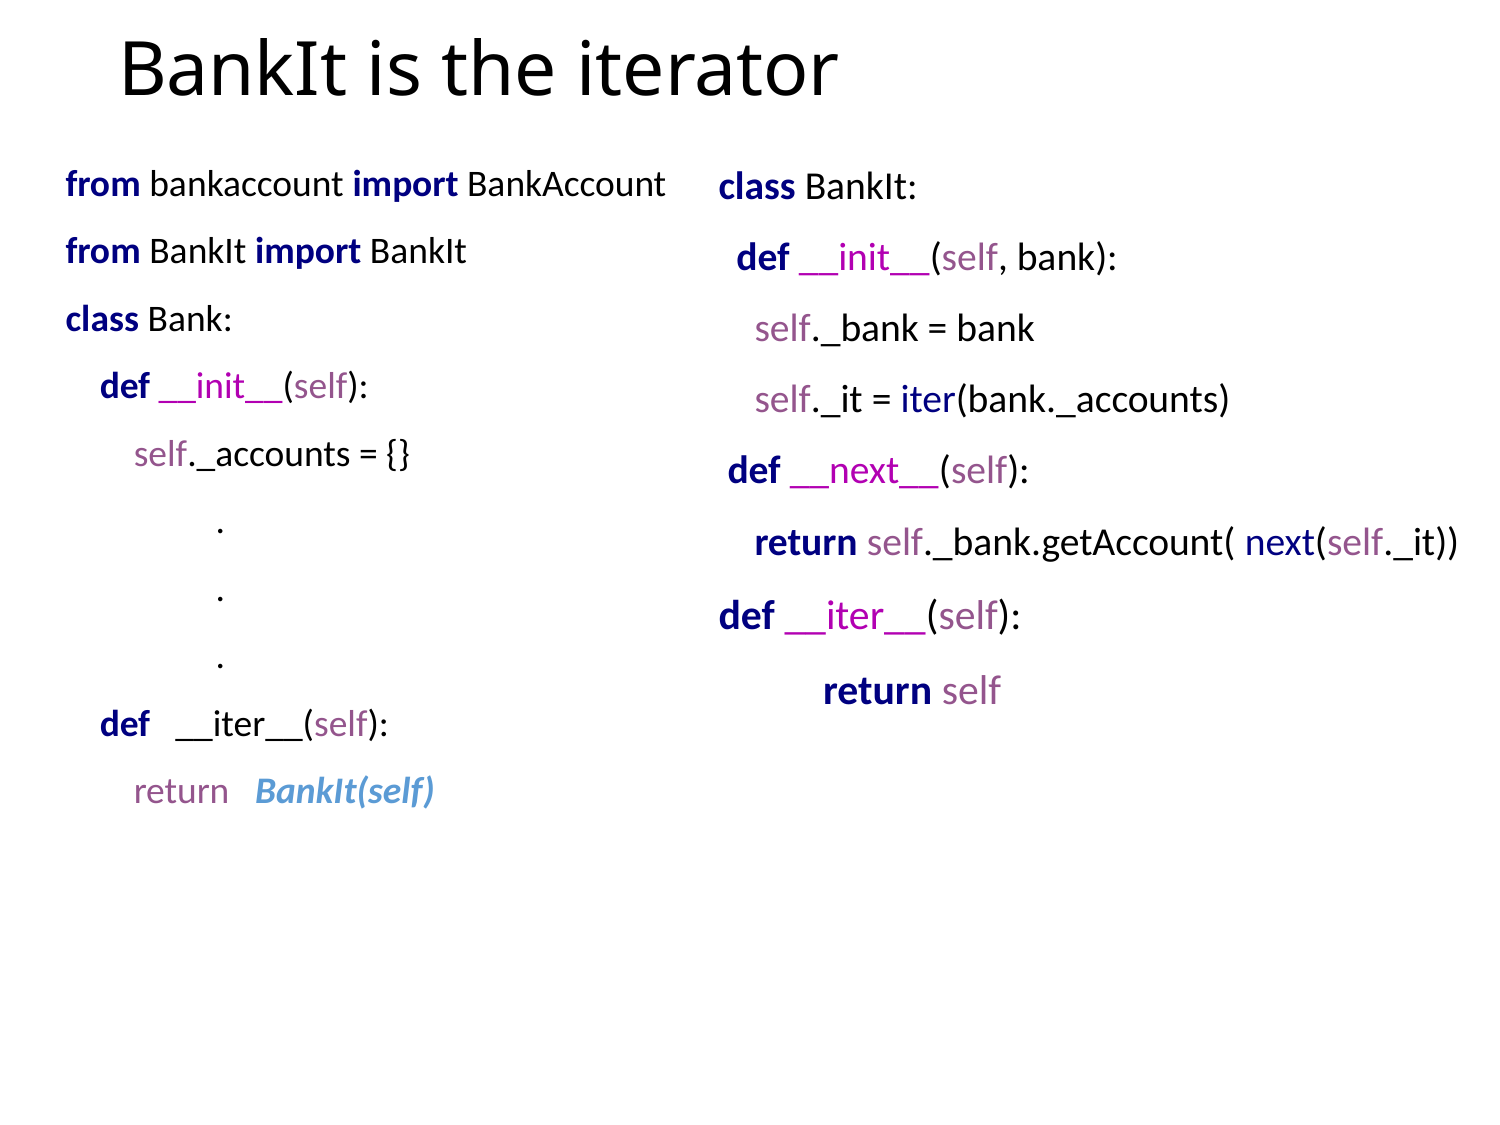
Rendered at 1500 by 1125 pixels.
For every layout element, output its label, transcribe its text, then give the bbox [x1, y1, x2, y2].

list from bankaccount import BankAccount from BankIt import BankIt class Bank: def __init__(self): self._accounts = {} . . . def __iter__(self): return BankIt(self) [50, 128, 703, 938]
title BankIt is the iterator [103, 4, 1397, 128]
text_box class BankIt: def __init__(self, bank): self._bank = bank self._it = iter(bank._accounts) def __next__(self): return self._bank.getAccount( next(self._it)) def __iter__(self): return self [703, 128, 1500, 938]
